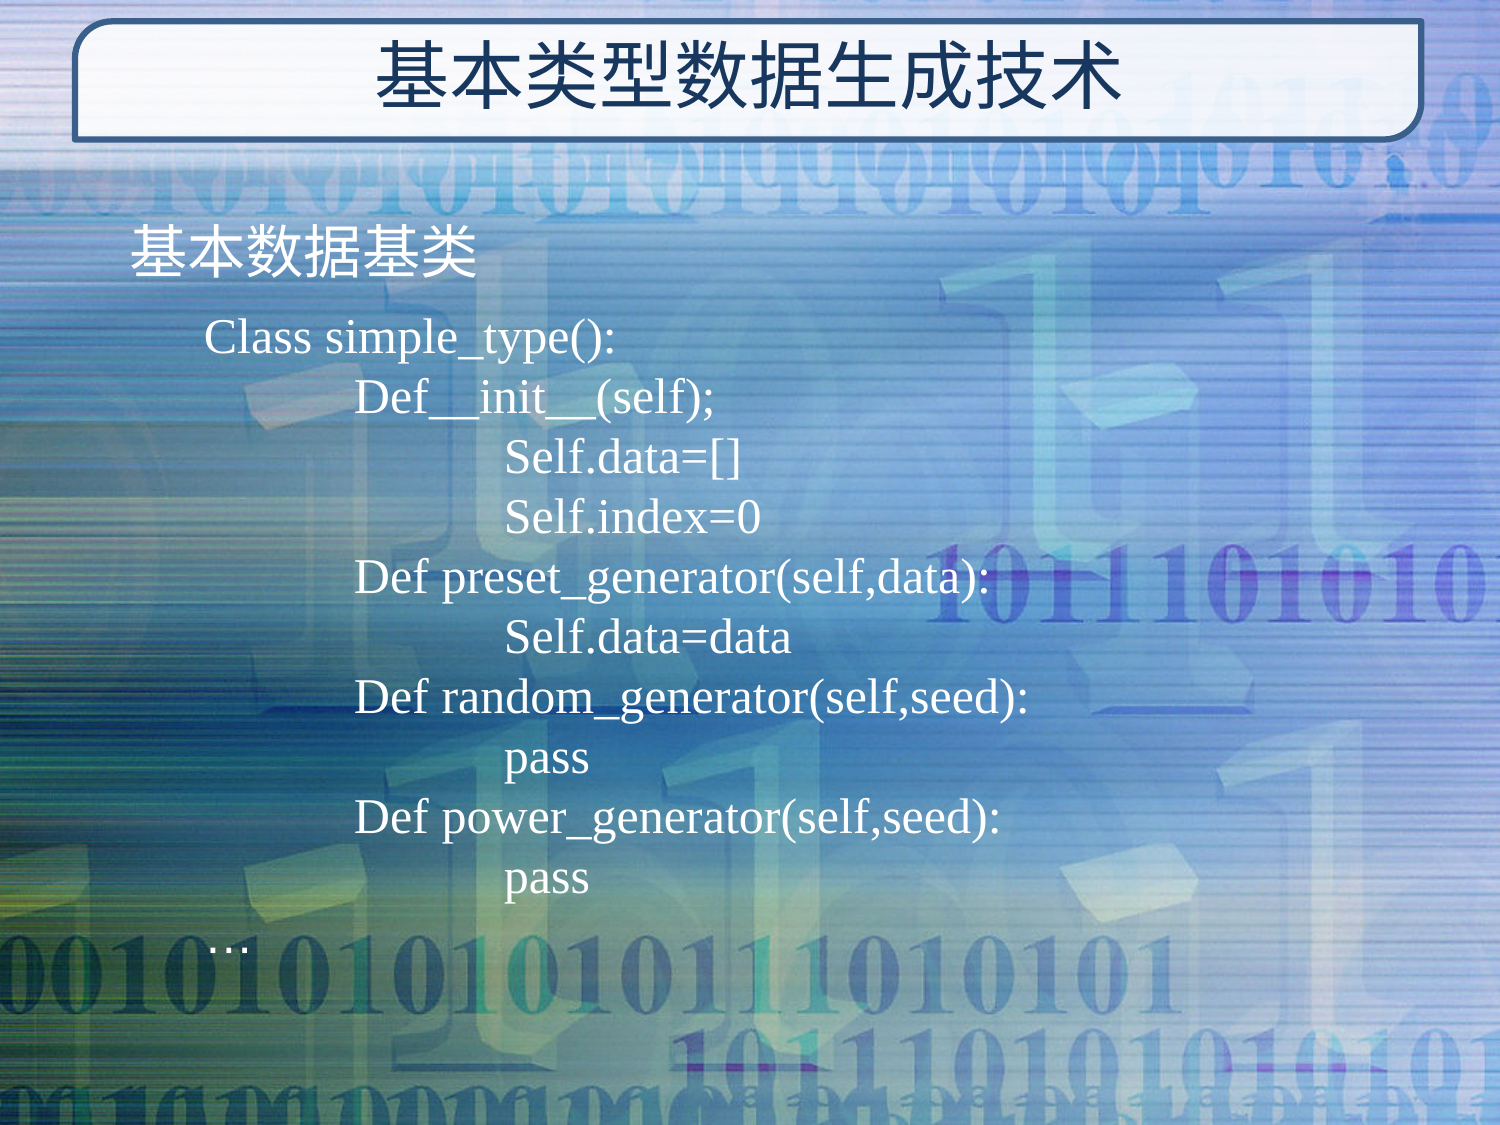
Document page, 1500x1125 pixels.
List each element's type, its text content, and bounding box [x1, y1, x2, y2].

text_box 基本数据基类 [114, 208, 494, 293]
title 基本类型数据生成技术 [76, 21, 1423, 135]
text_box Class simple_type(): Def__init__(self); Self.data=[] Self.index=0 Def preset_generator(self,data): Self.data=data Def random_generator(self,seed): pass Def power_generator(self,seed): pass … [188, 296, 1294, 1032]
picture [0, 0, 1500, 1125]
